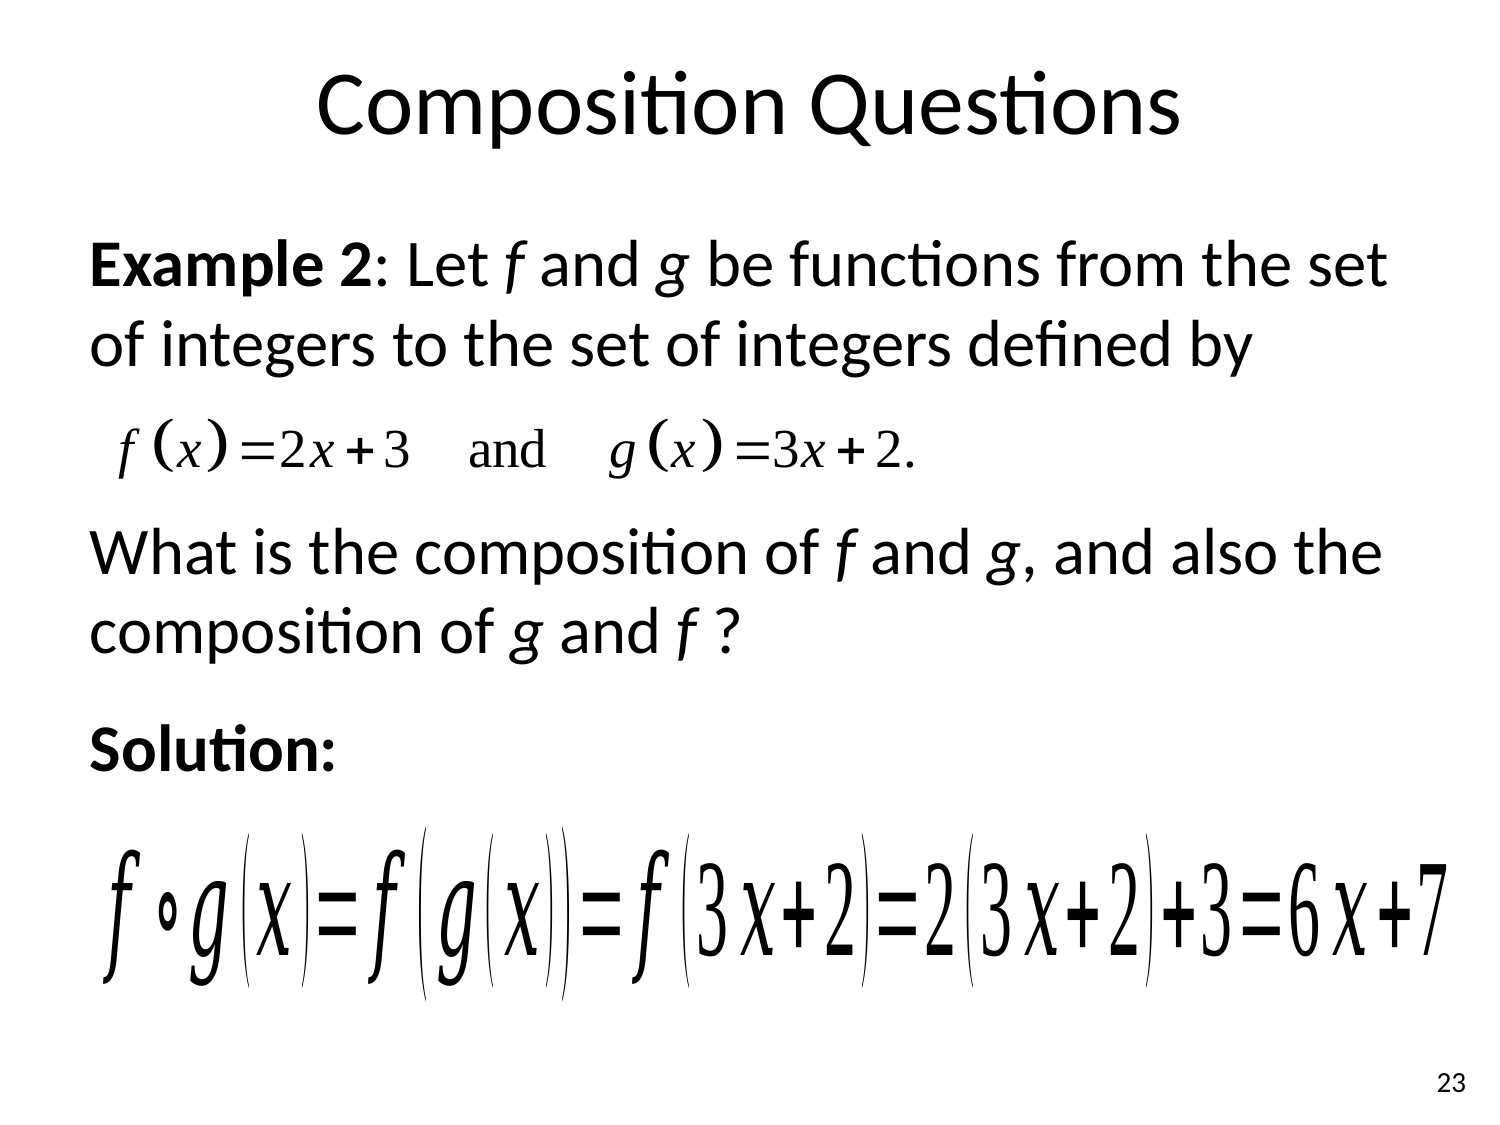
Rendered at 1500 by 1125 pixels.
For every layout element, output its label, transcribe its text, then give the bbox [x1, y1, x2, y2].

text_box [99, 407, 926, 501]
list What is the composition of f and g, and also the composition of g and f ? Solution: [75, 500, 1425, 793]
list Example 2: Let f and g be functions from the set of integers to the set of integers defined by [75, 212, 1425, 500]
title Composition Questions [0, 0, 1500, 195]
